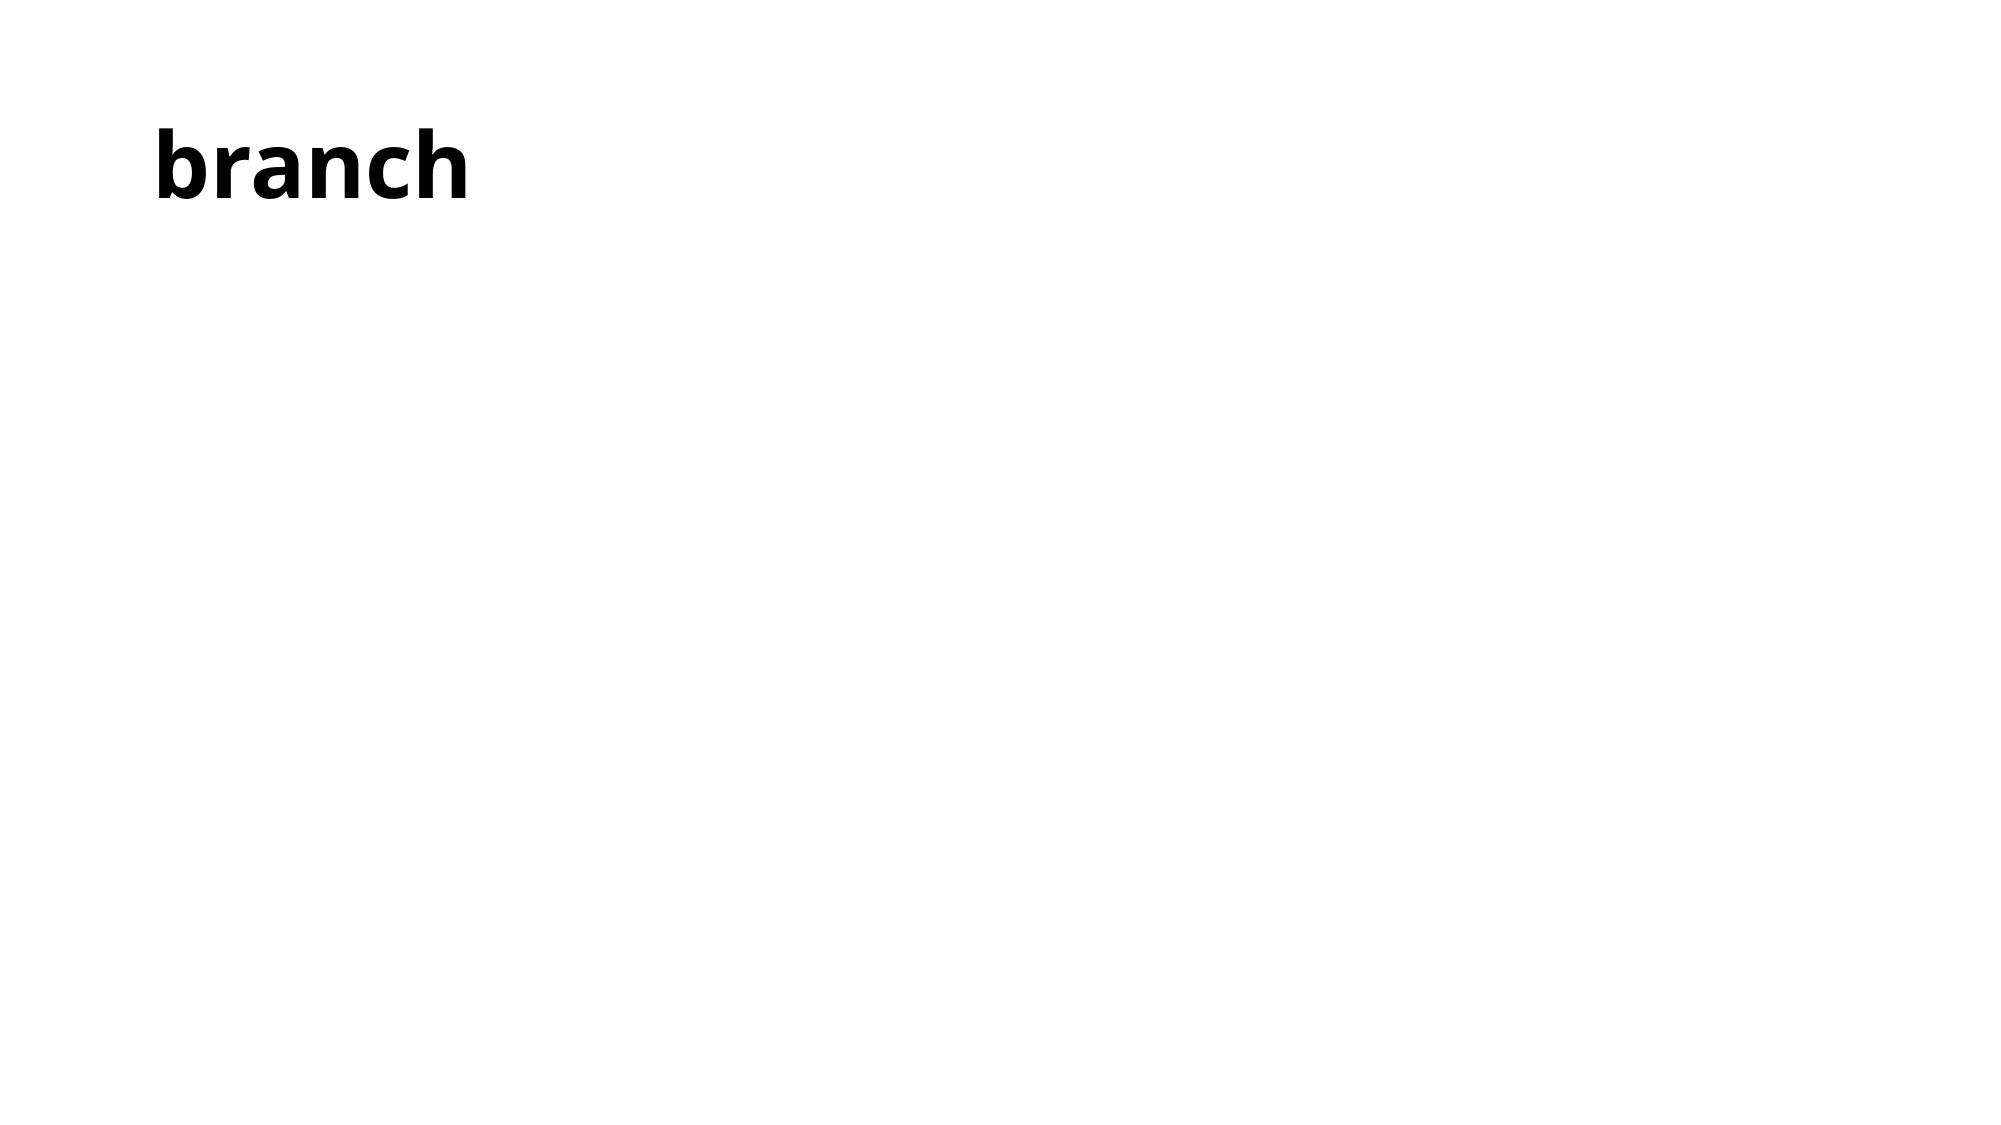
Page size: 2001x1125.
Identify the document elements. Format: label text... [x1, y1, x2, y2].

title branch [137, 59, 1863, 278]
